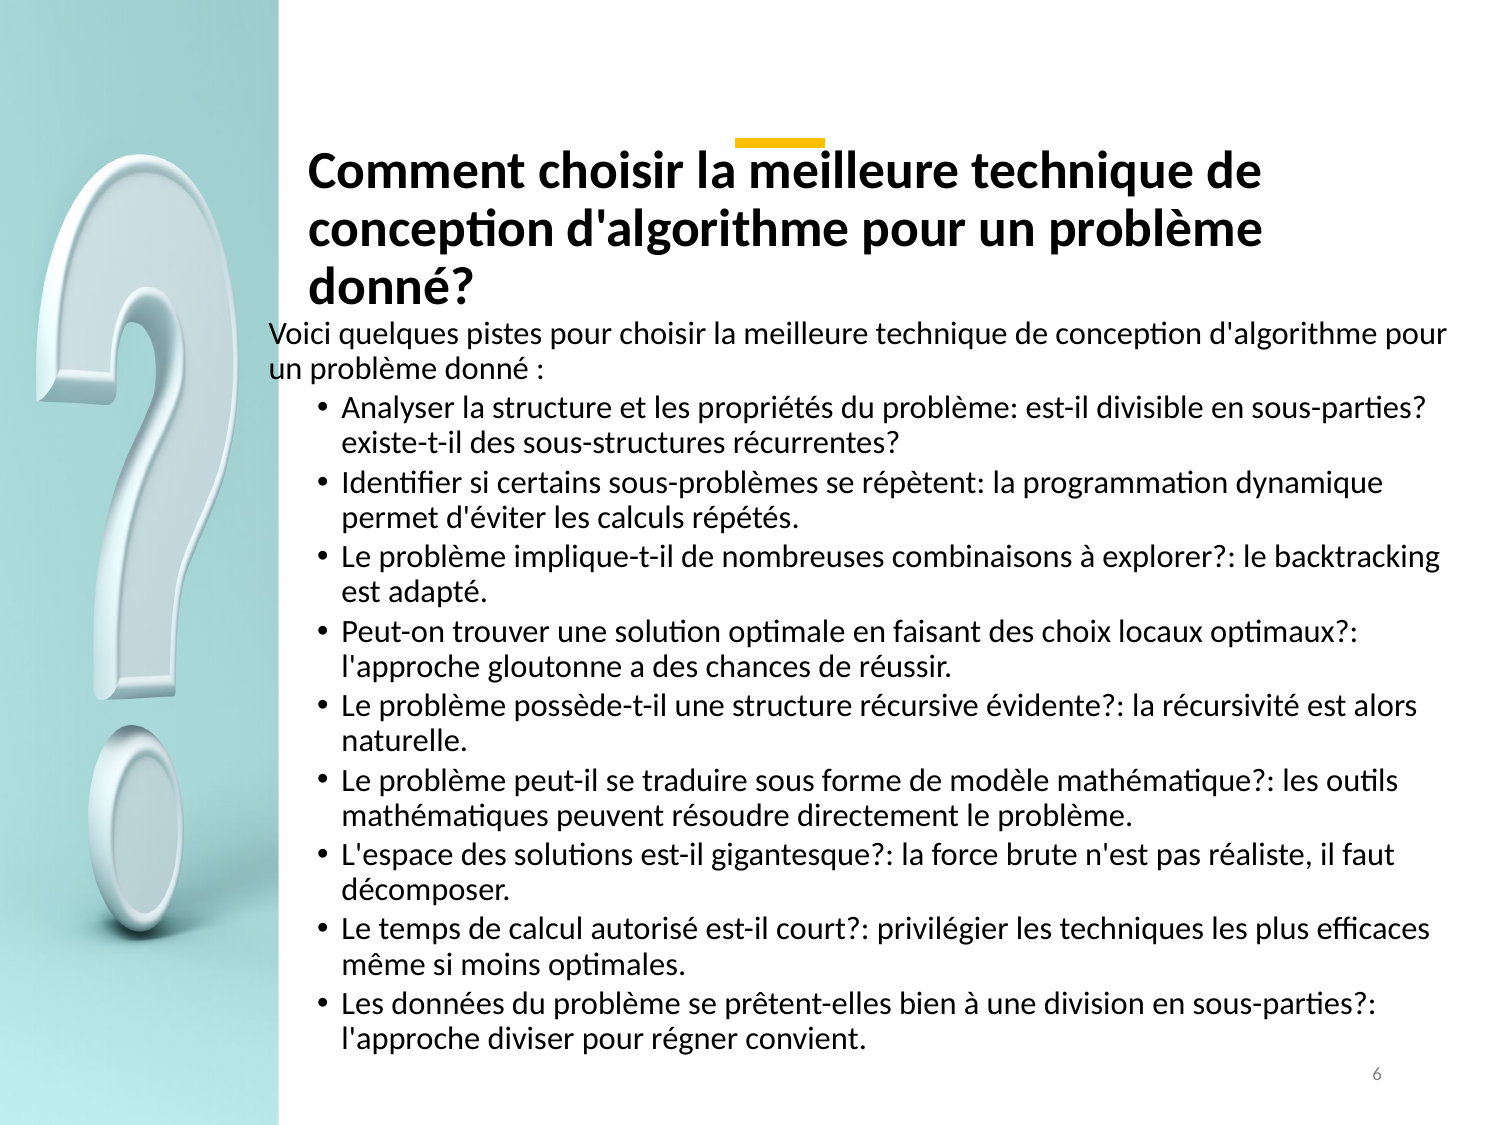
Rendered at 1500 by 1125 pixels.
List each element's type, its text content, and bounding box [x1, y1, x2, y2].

slide_number 6 [1059, 1042, 1397, 1103]
title Comment choisir la meilleure technique de conception d'algorithme pour un problème donné? [293, 135, 1429, 308]
picture [0, 0, 279, 1125]
list Voici quelques pistes pour choisir la meilleure technique de conception d'algorithme pour un problème donné : Analyser la structure et les propriétés du problème: est-il divisible en sous-parties? existe-t-il des sous-structures récurrentes? Identifier si certains sous-problèmes se répètent: la programmation dynamique permet d'éviter les calculs répétés. Le problème implique-t-il de nombreuses combinaisons à explorer?: le backtracking est adapté. Peut-on trouver une solution optimale en faisant des choix locaux optimaux?: l'approche gloutonne a des chances de réussir. Le problème possède-t-il une structure récursive évidente?: la récursivité est alors naturelle. Le problème peut-il se traduire sous forme de modèle mathématique?: les outils mathématiques peuvent résoudre directement le problème. L'espace des solutions est-il gigantesque?: la force brute n'est pas réaliste, il faut décomposer. Le temps de calcul autorisé est-il court?: privilégier les techniques les plus efficaces même si moins optimales. Les données du problème se prêtent-elles bien à une division en sous-parties?: l'approche diviser pour régner convient. [279, 308, 1469, 1073]
